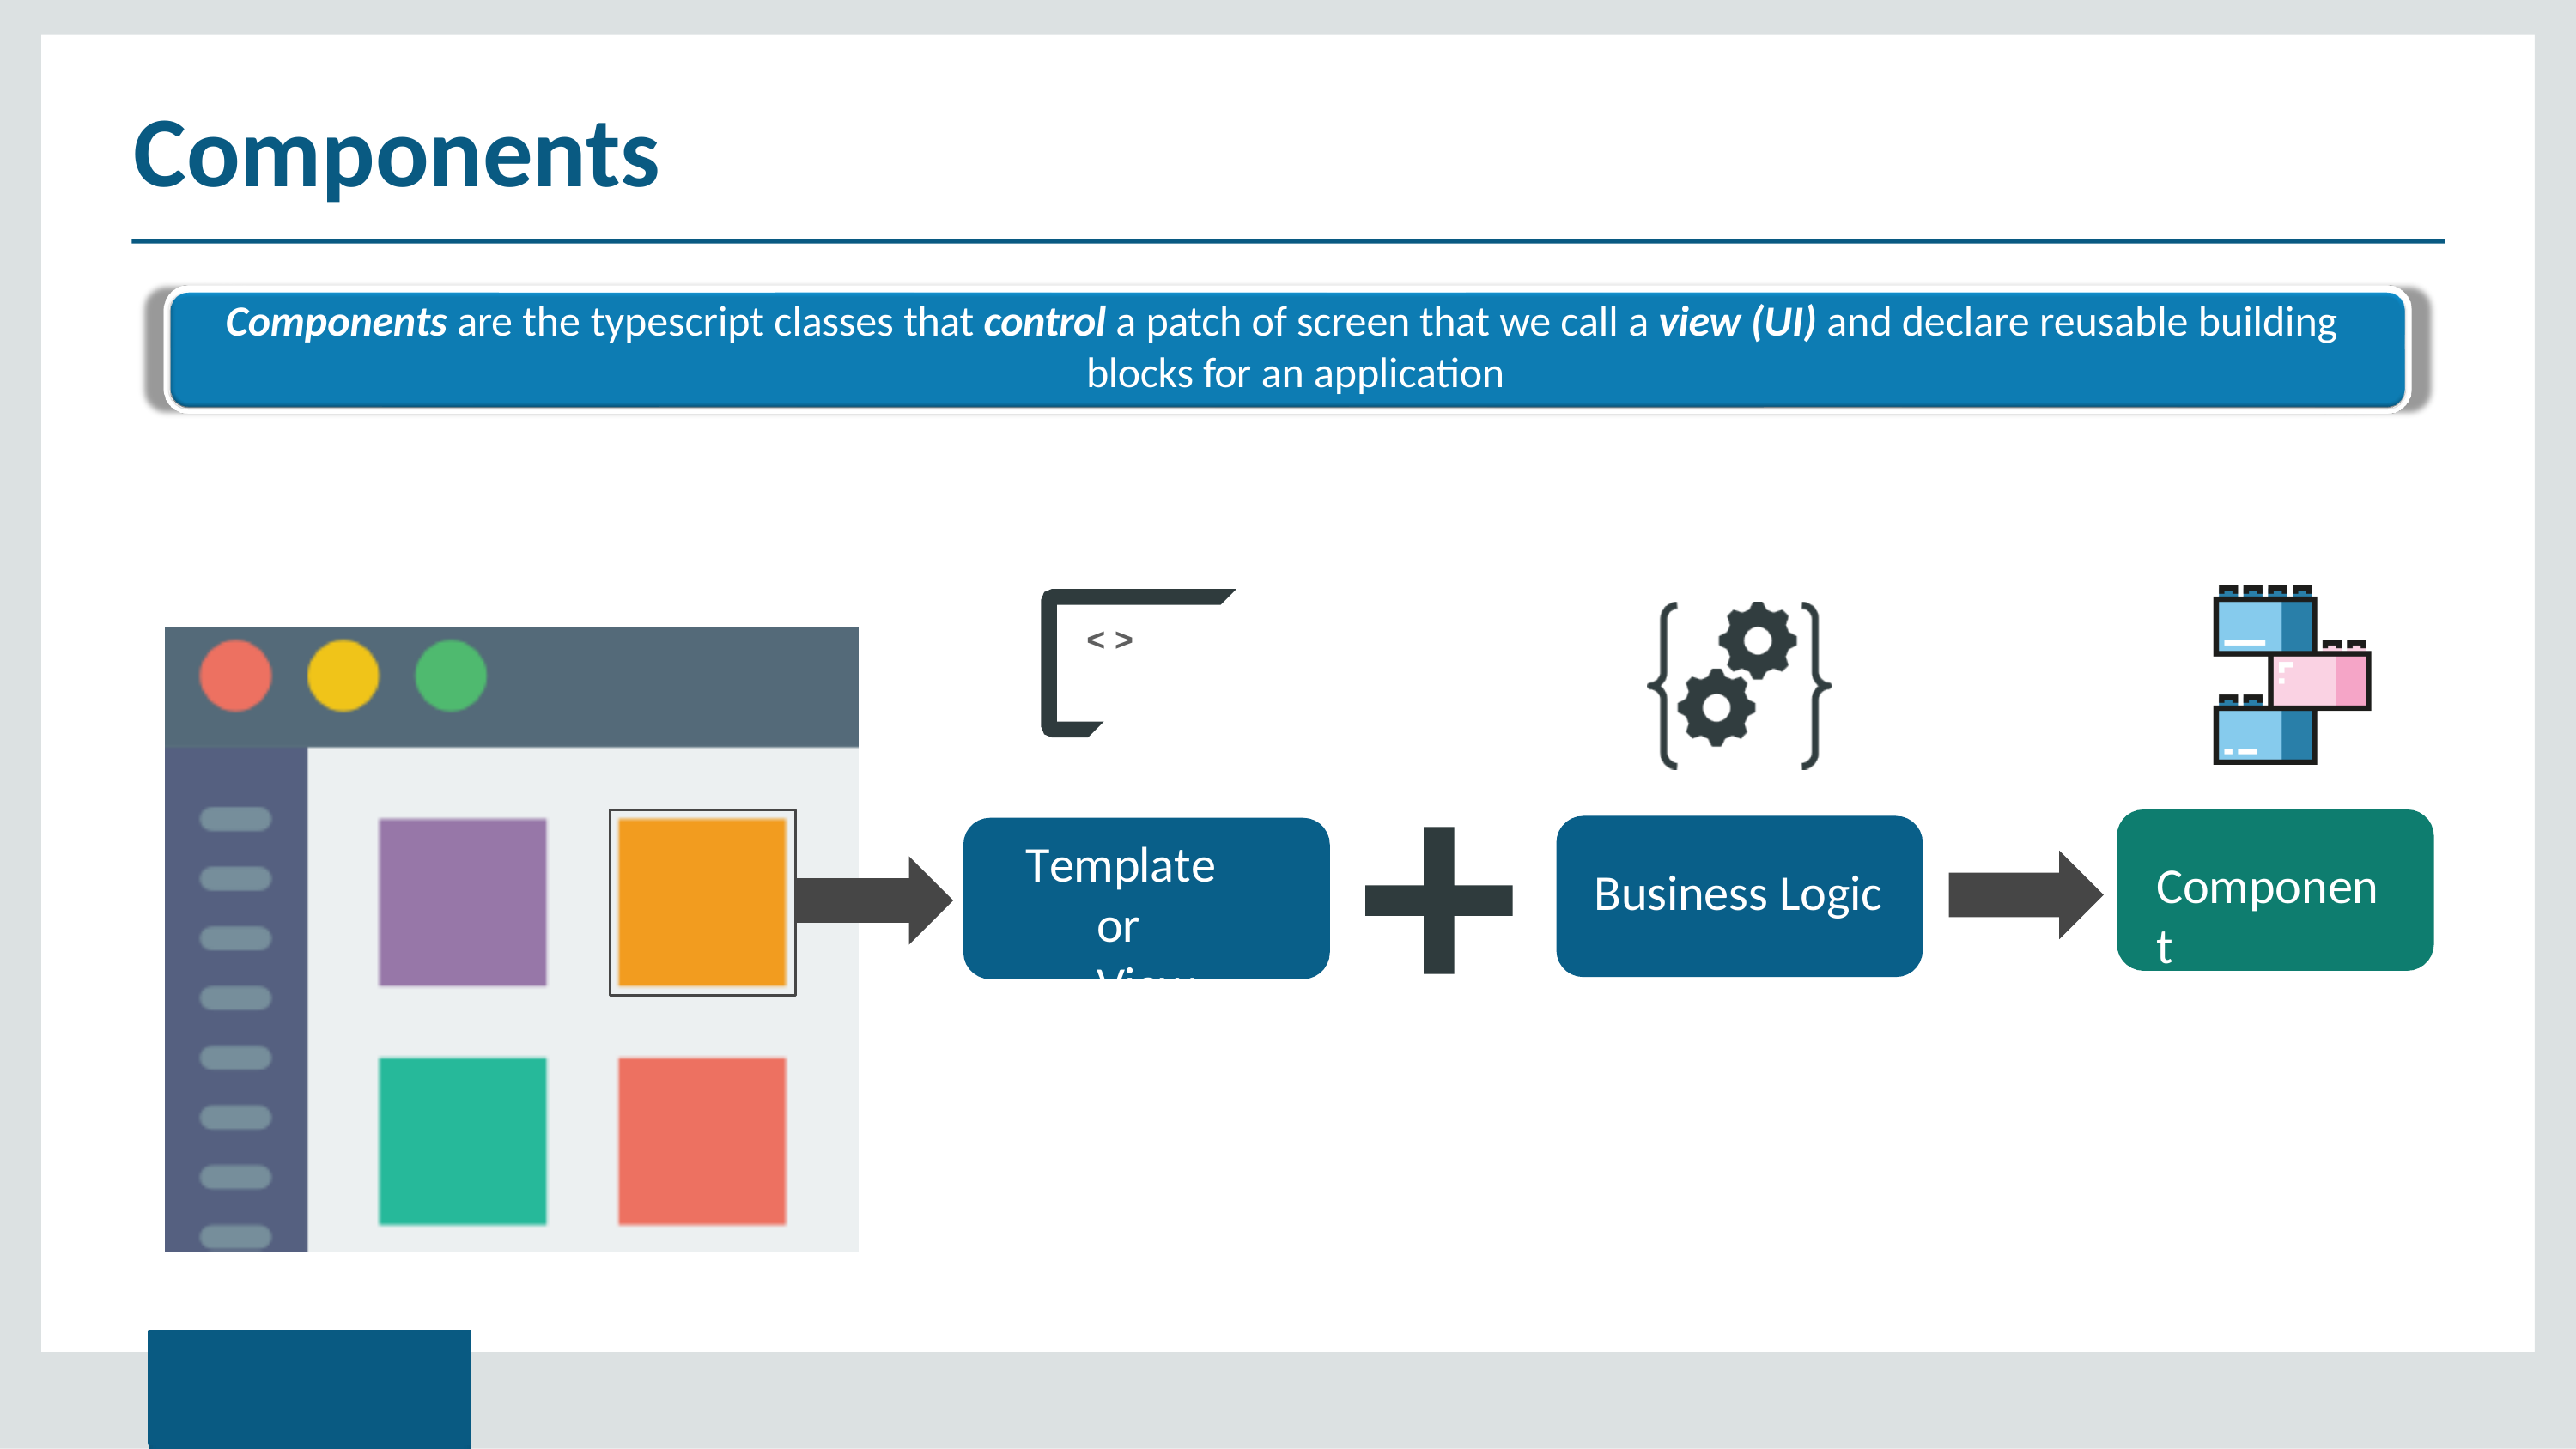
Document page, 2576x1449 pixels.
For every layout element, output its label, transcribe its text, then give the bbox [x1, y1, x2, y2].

picture [2213, 585, 2372, 765]
text_box Business Logic [1592, 858, 1885, 920]
picture [1647, 601, 1832, 770]
text_box [2117, 809, 2434, 971]
text_box Template or View [1024, 830, 1263, 1013]
text_box [1041, 589, 1236, 738]
text_box [963, 817, 1330, 979]
text_box [1948, 850, 2104, 940]
picture [137, 280, 2439, 419]
text_box < > [1084, 616, 1134, 658]
text_box Component [2154, 852, 2396, 974]
title Components [131, 84, 664, 329]
text_box [1556, 815, 1923, 978]
text_box [1365, 827, 1513, 974]
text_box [147, 1329, 472, 1446]
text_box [165, 627, 954, 1252]
